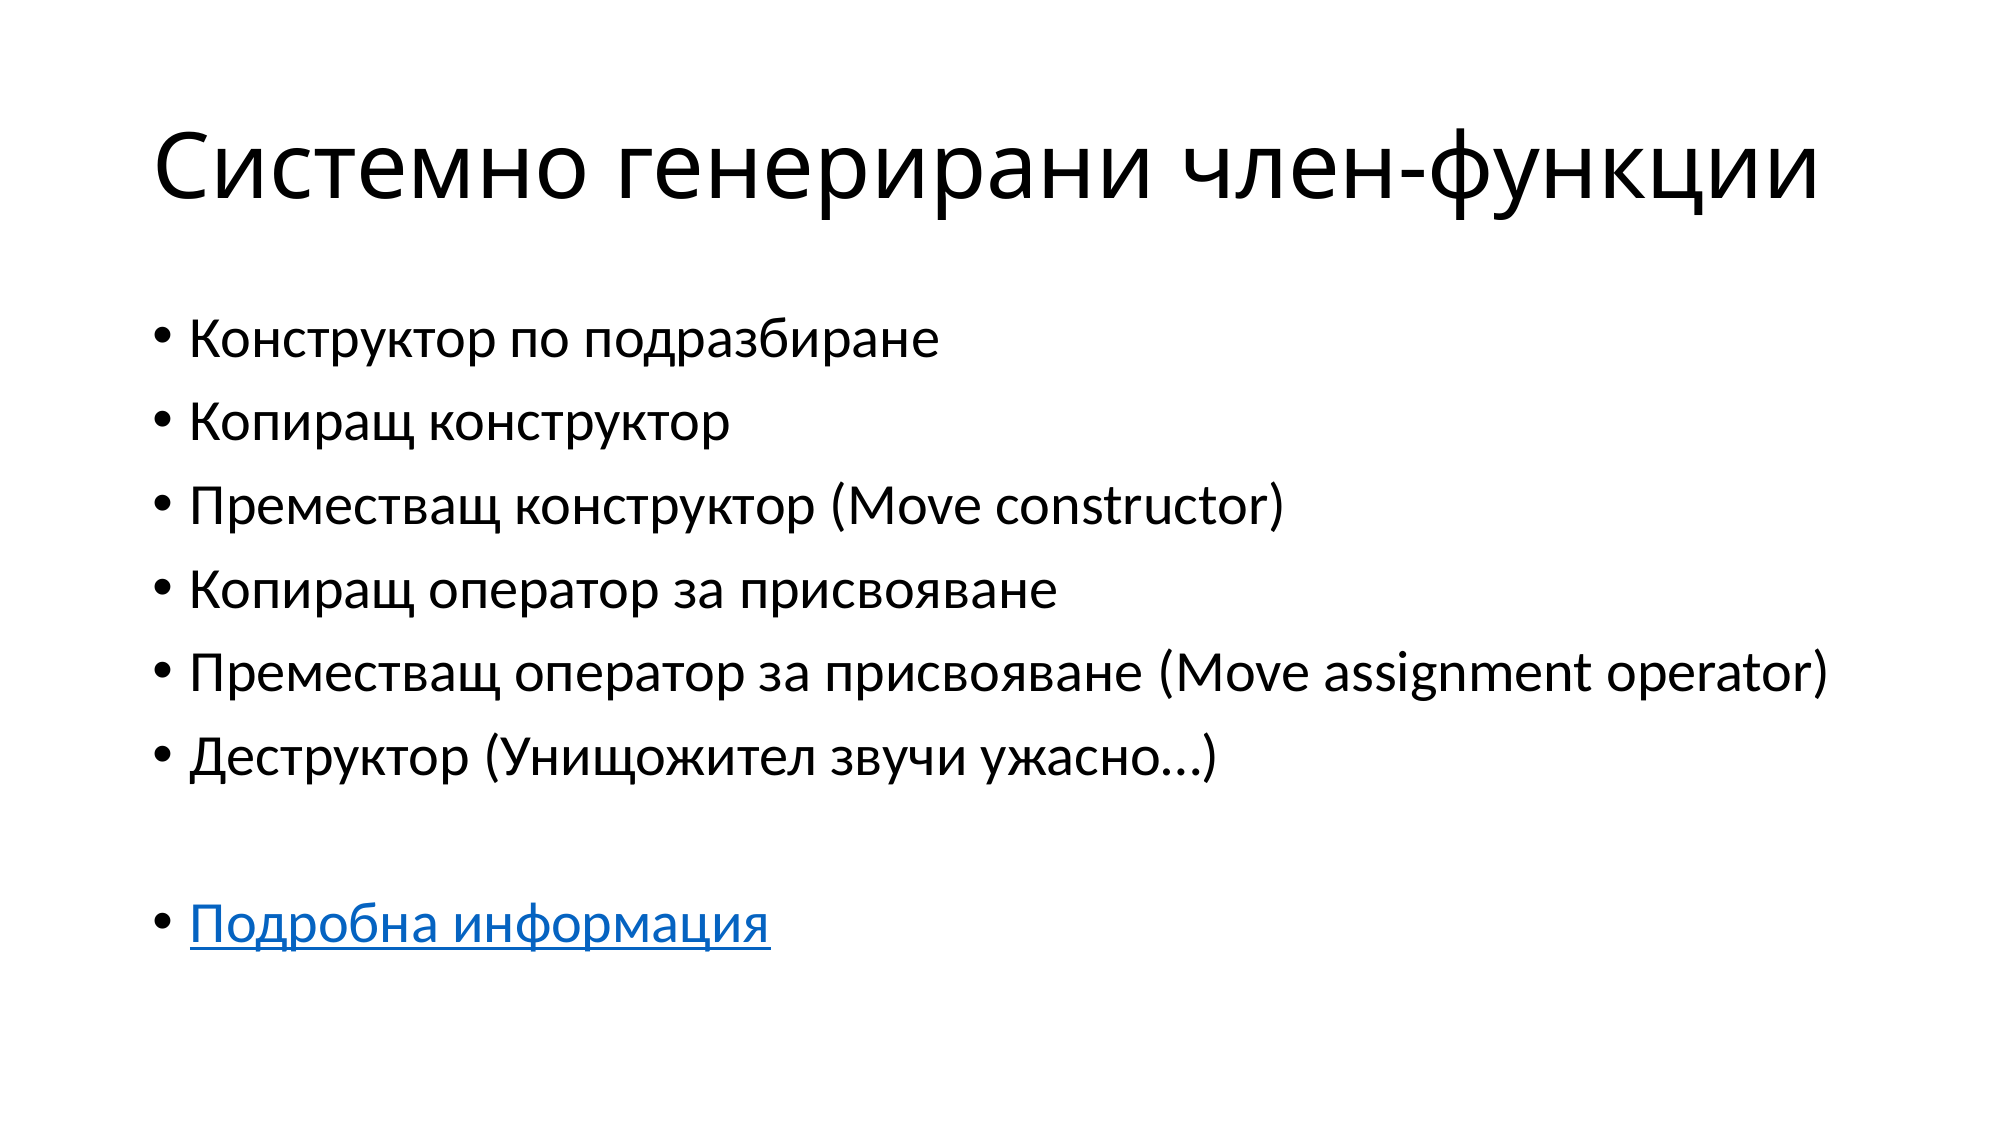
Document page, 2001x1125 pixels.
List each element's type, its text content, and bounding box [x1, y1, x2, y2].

title Системно генерирани член-функции [137, 59, 1863, 278]
list Конструктор по подразбиране Копиращ конструктор Преместващ конструктор (Move constructor) Копиращ оператор за присвояване Преместващ оператор за присвояване (Move assignment operator) Деструктор (Унищожител звучи ужасно…) Подробна информация [137, 299, 1863, 1014]
